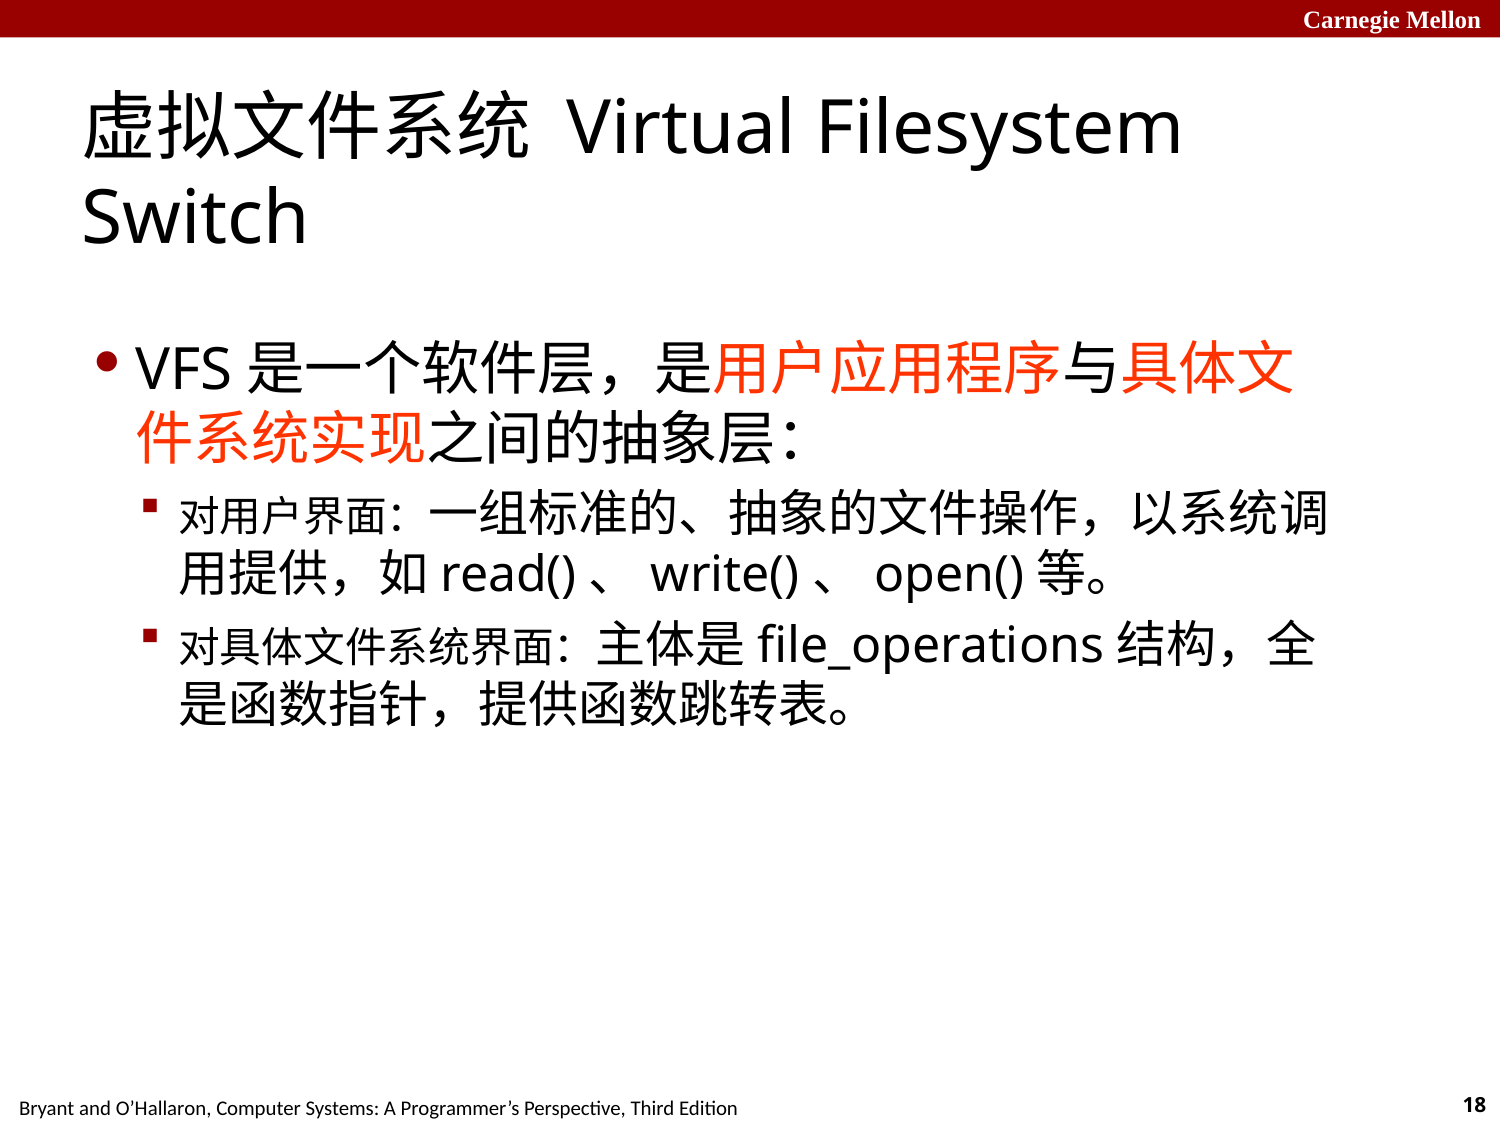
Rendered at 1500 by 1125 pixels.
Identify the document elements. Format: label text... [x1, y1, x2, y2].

title 虚拟文件系统 Virtual Filesystem Switch [74, 74, 1426, 263]
list VFS是一个软件层，是用户应用程序与具体文件系统实现之间的抽象层： 对用户界面：一组标准的、抽象的文件操作，以系统调用提供，如read()、write()、open()等。 对具体文件系统界面：主体是file_operations结构，全是函数指针，提供函数跳转表。 [87, 324, 1351, 951]
